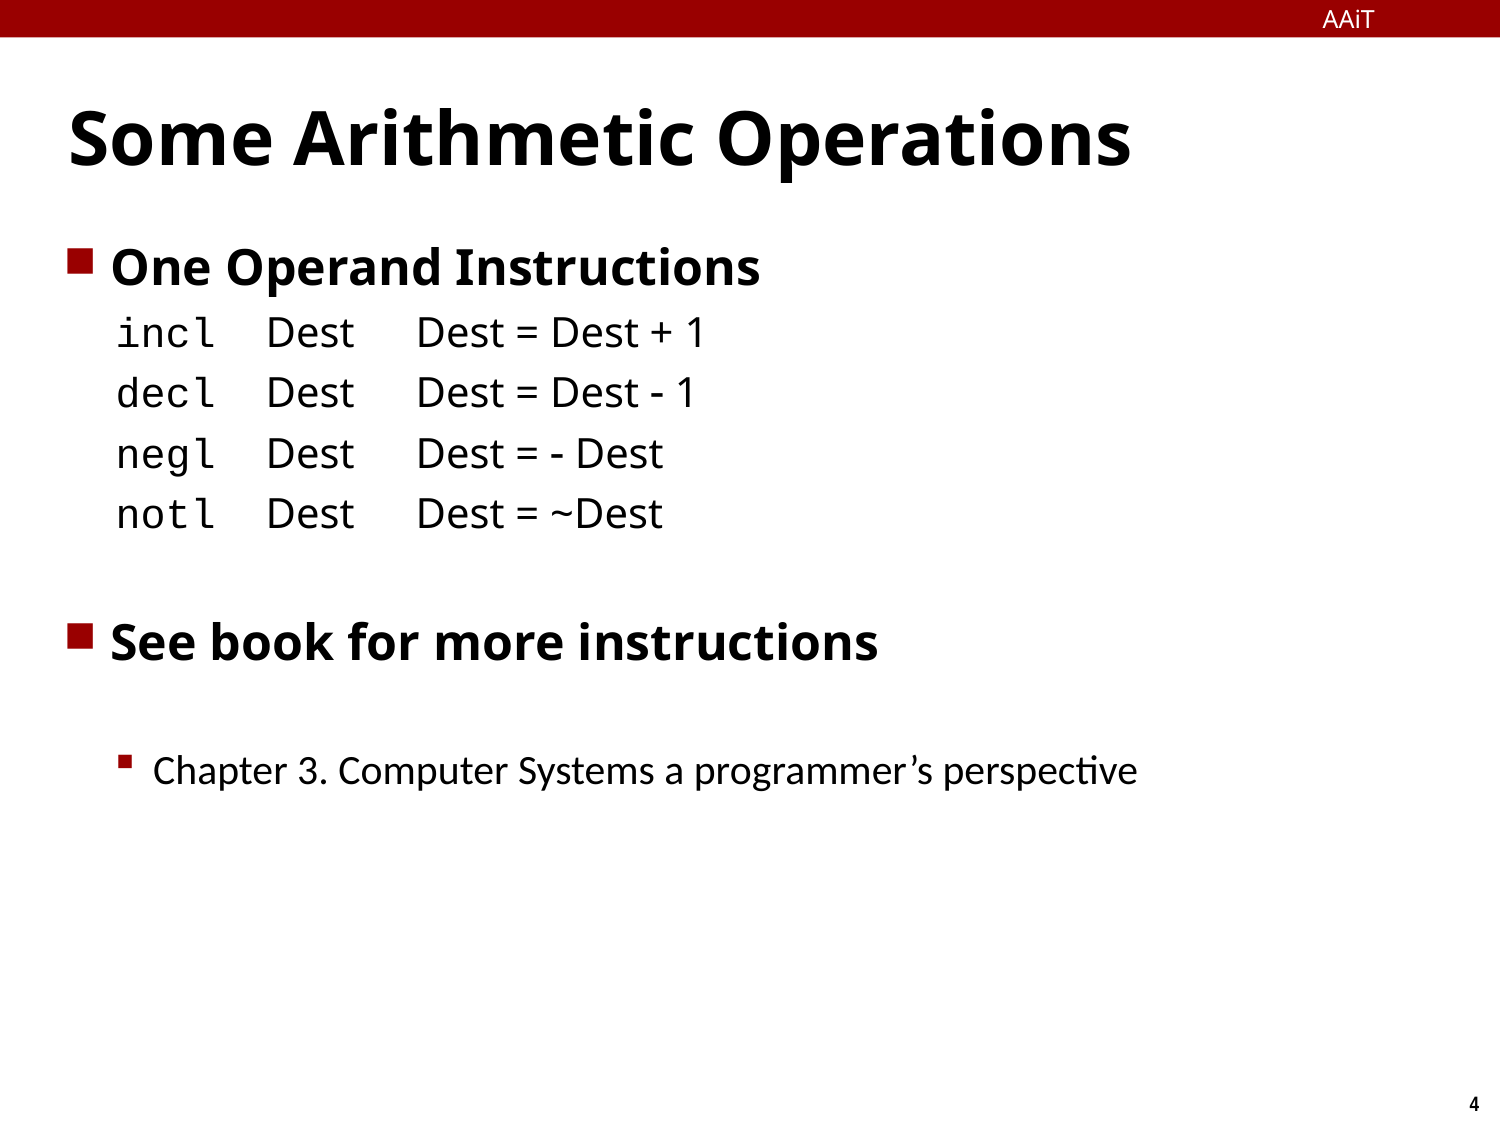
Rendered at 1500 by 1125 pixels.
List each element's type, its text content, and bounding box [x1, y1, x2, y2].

title Some Arithmetic Operations [62, 41, 1438, 228]
list One Operand Instructions incl Dest Dest = Dest + 1 decl Dest Dest = Dest  1 negl Dest Dest =  Dest notl Dest Dest = ~Dest See book for more instructions Chapter 3. Computer Systems a programmer’s perspective [62, 228, 1438, 1122]
text_box [0, 0, 1500, 38]
text_box AAiT [1322, 3, 1500, 33]
